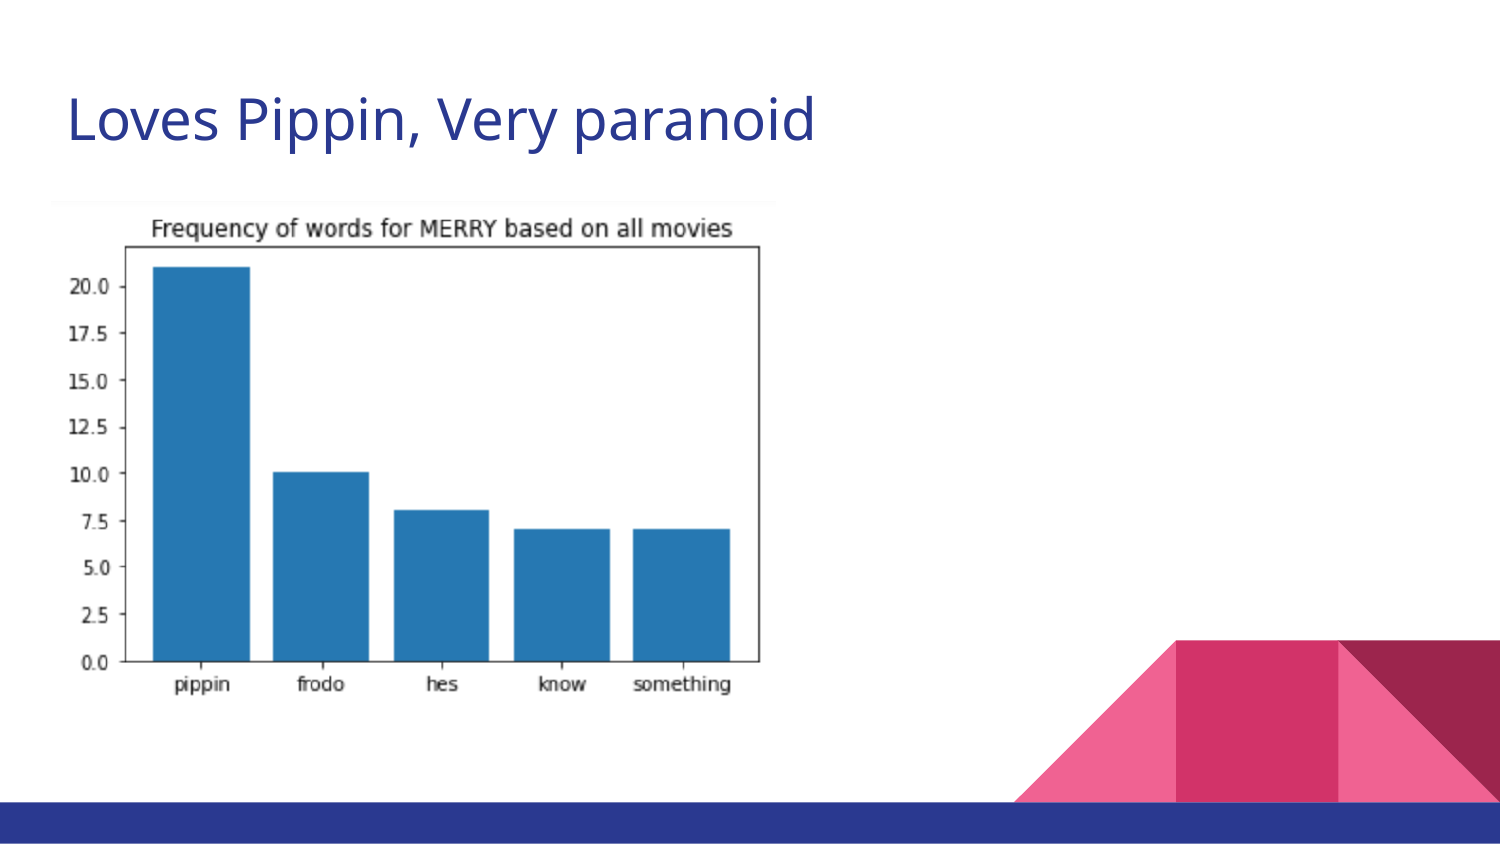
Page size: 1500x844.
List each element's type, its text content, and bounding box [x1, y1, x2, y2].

picture [50, 201, 776, 701]
title Loves Pippin, Very paranoid [51, 67, 1449, 167]
